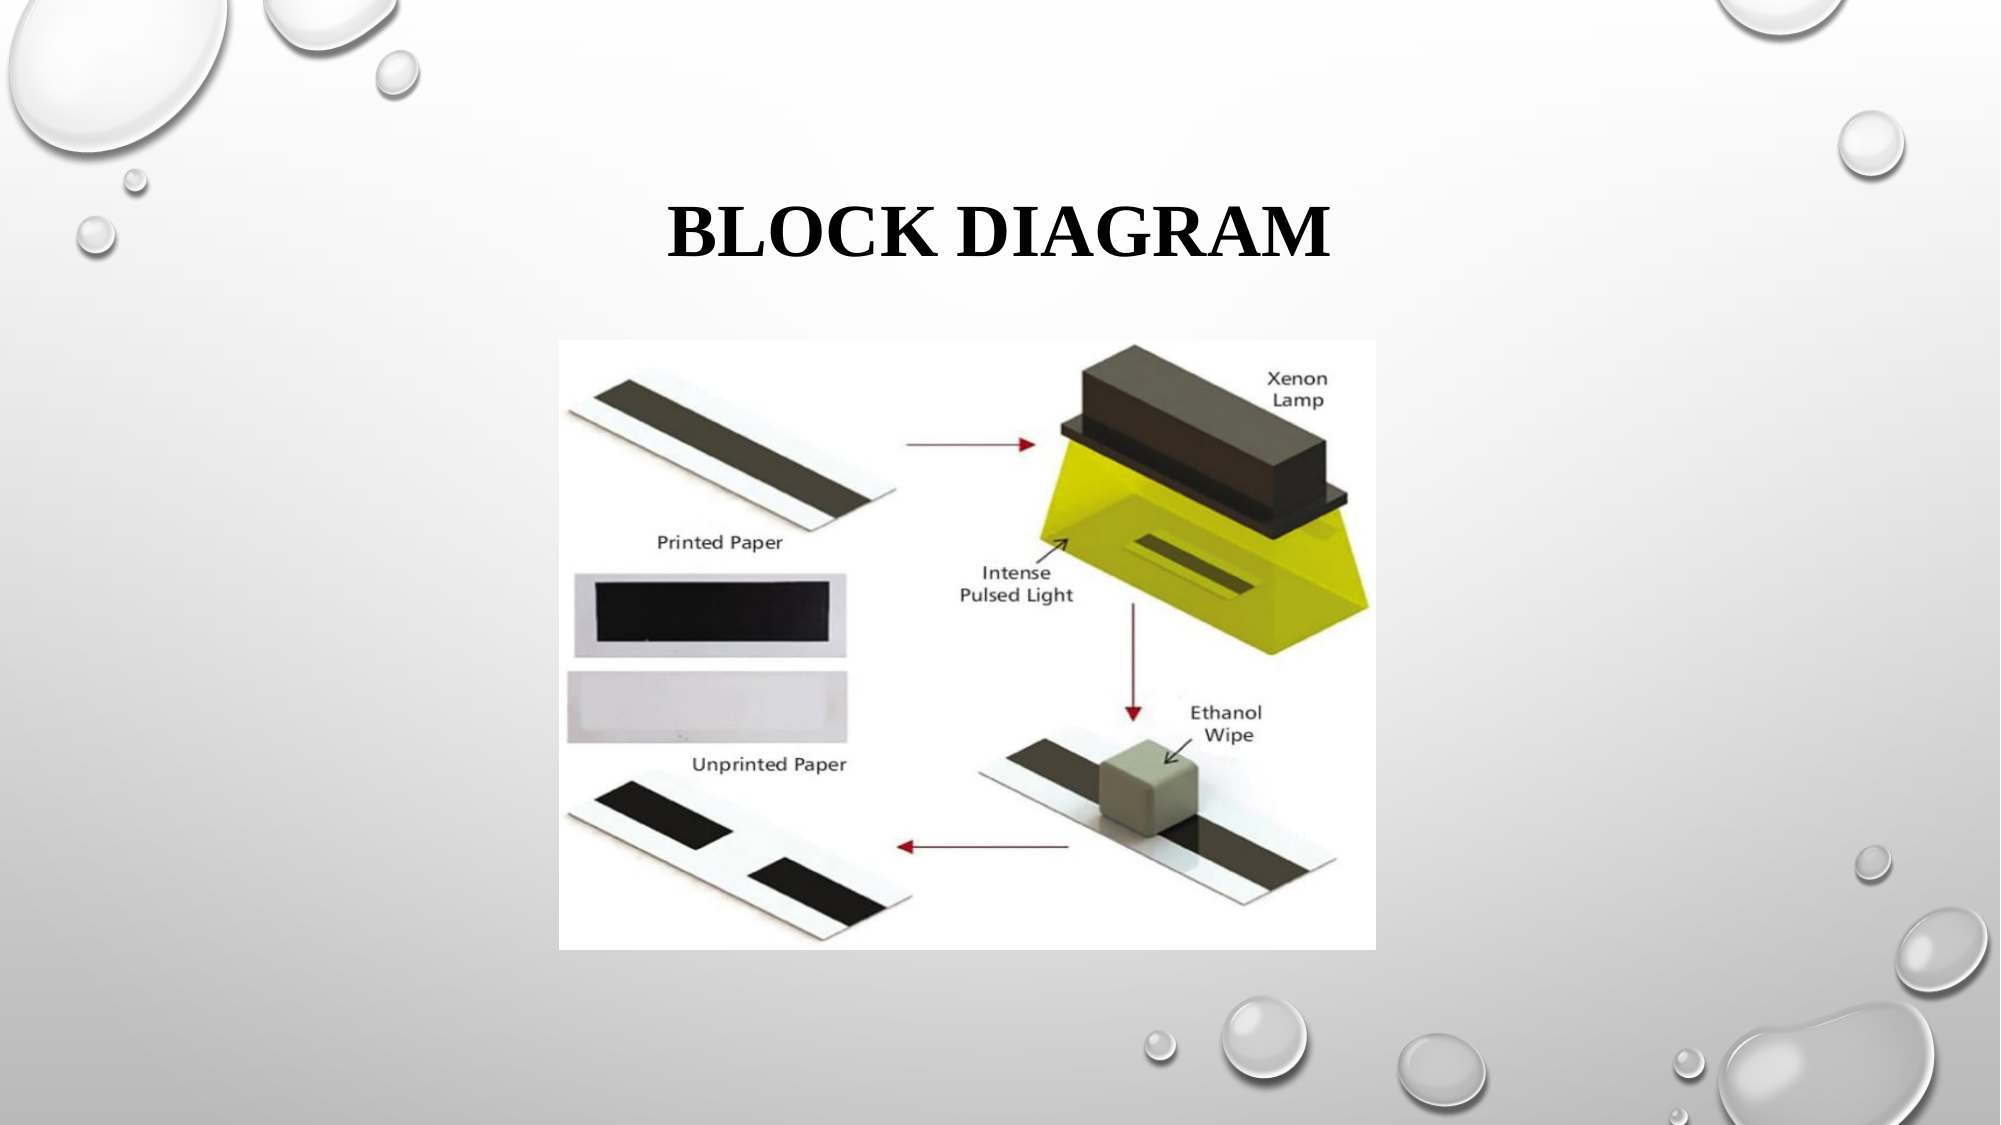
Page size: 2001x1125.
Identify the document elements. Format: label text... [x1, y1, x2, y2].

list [559, 339, 1376, 951]
title Block diagram [149, 101, 1851, 364]
picture [0, 0, 2000, 1125]
